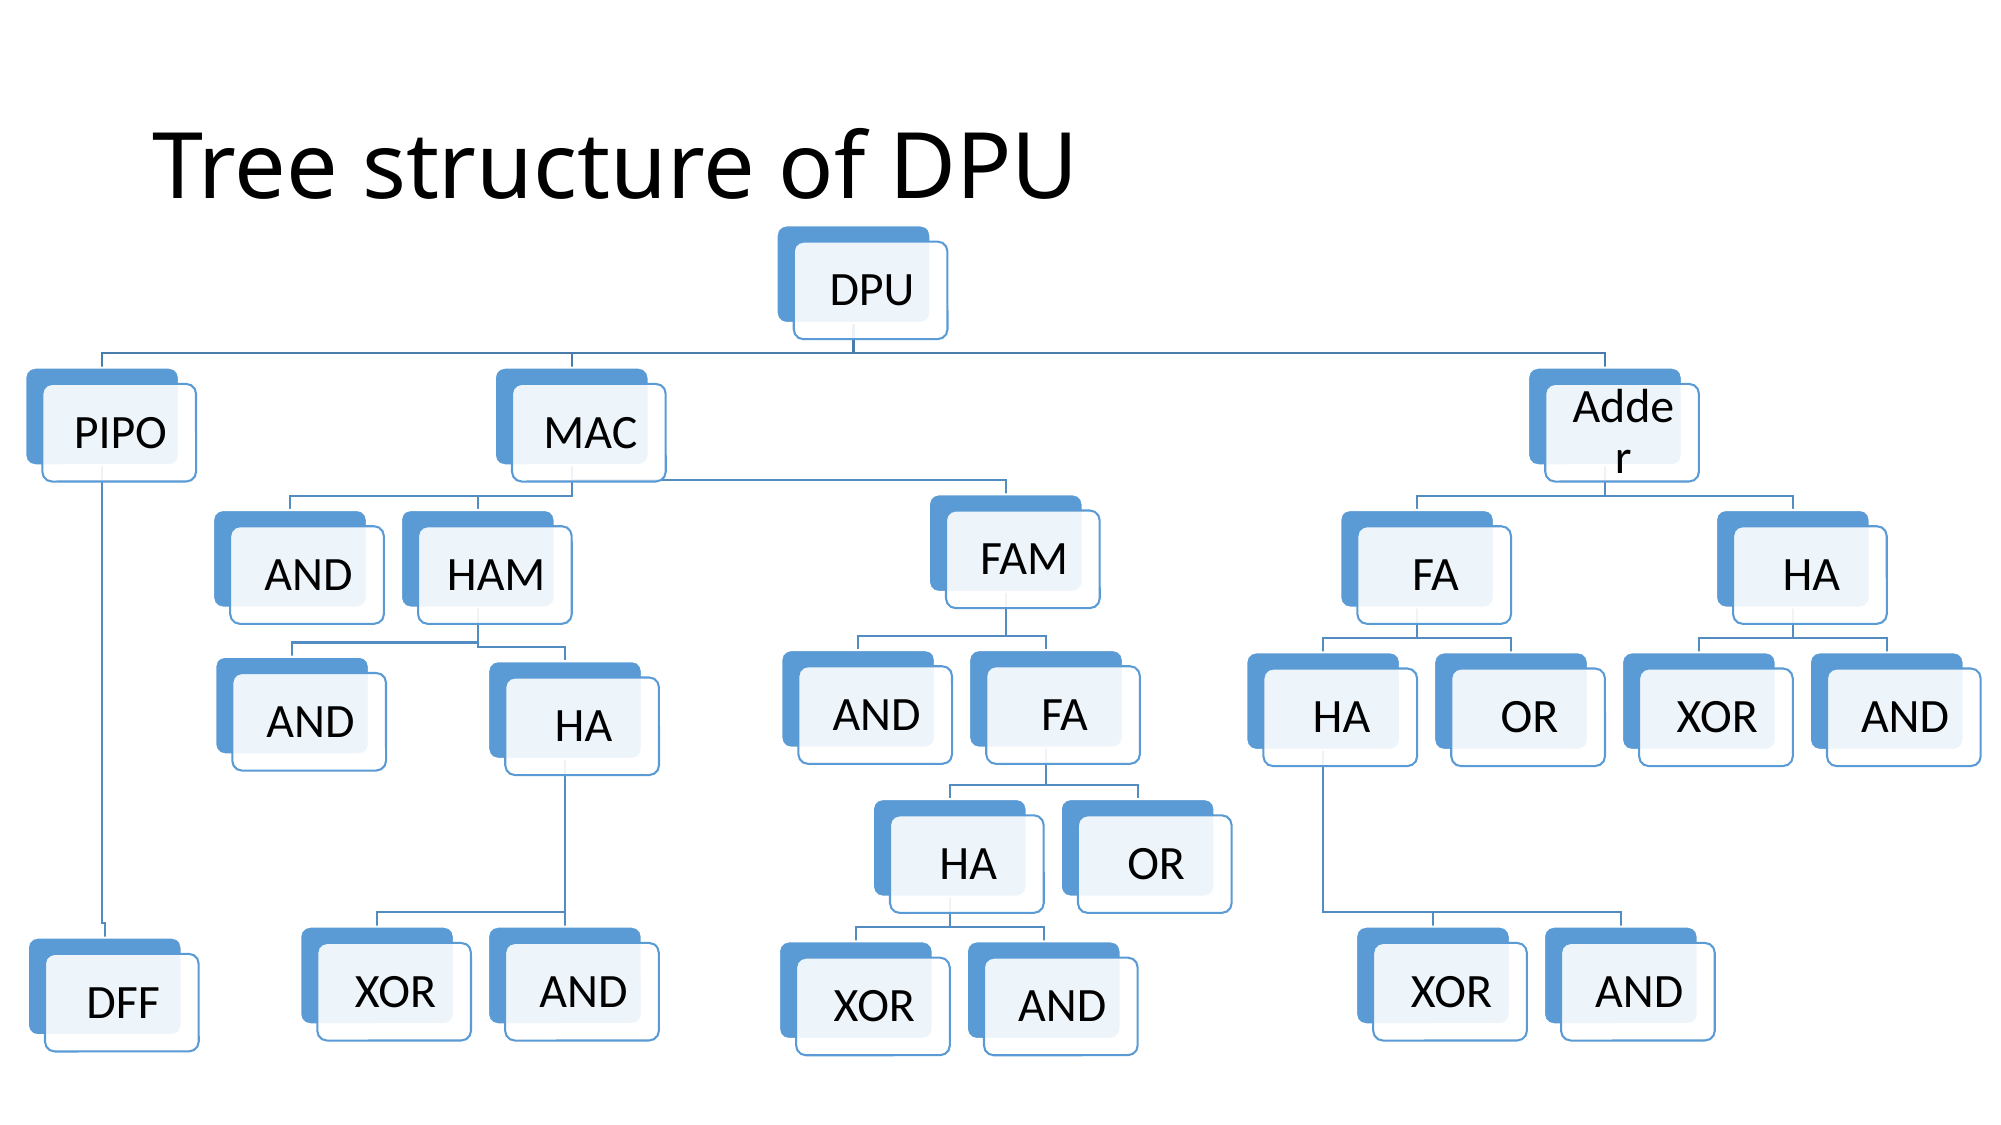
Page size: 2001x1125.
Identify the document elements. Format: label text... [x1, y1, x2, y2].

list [24, 170, 1982, 1106]
title Tree structure of DPU [137, 59, 1863, 170]
